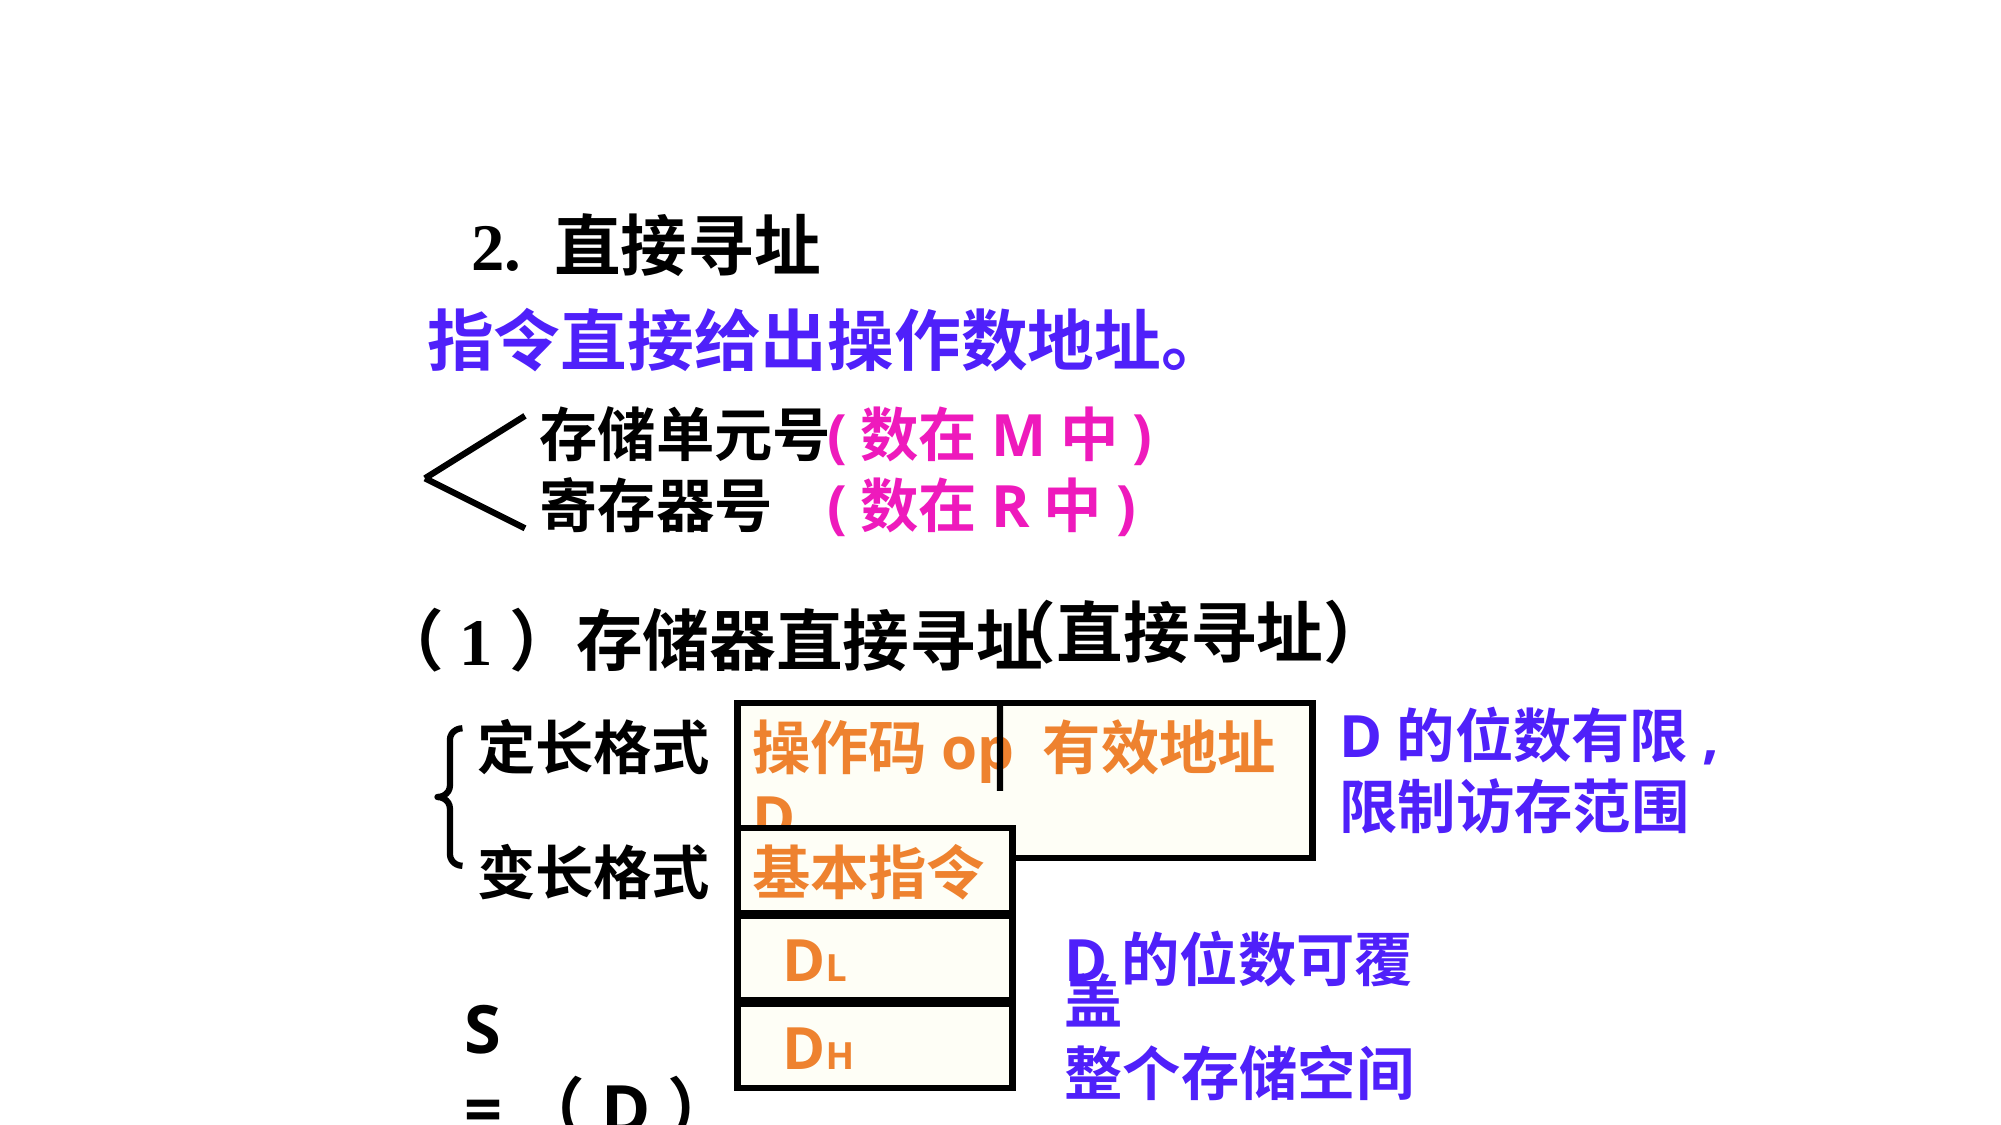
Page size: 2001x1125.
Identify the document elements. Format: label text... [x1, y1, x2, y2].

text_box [736, 702, 1313, 792]
text_box 指令直接给出操作数地址。 [412, 290, 1250, 386]
text_box [437, 728, 463, 866]
text_box 变长格式 [462, 828, 734, 914]
text_box 存储单元号 寄存器号 [524, 415, 812, 544]
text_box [424, 415, 526, 529]
text_box 2. 直接寻址 [456, 196, 869, 290]
text_box S =（D） [450, 979, 788, 1125]
text_box （1）存储器直接寻址 [362, 590, 1300, 686]
text_box D的位数有限, 限制访存范围 [1325, 716, 1750, 844]
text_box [736, 827, 1013, 1090]
text_box (数在M中) (数在R中) [812, 415, 1175, 544]
text_box （直接寻址） [975, 583, 1463, 678]
text_box 定长格式 [462, 703, 736, 789]
text_box D的位数可覆盖 整个存储空间 [1050, 940, 1475, 1111]
